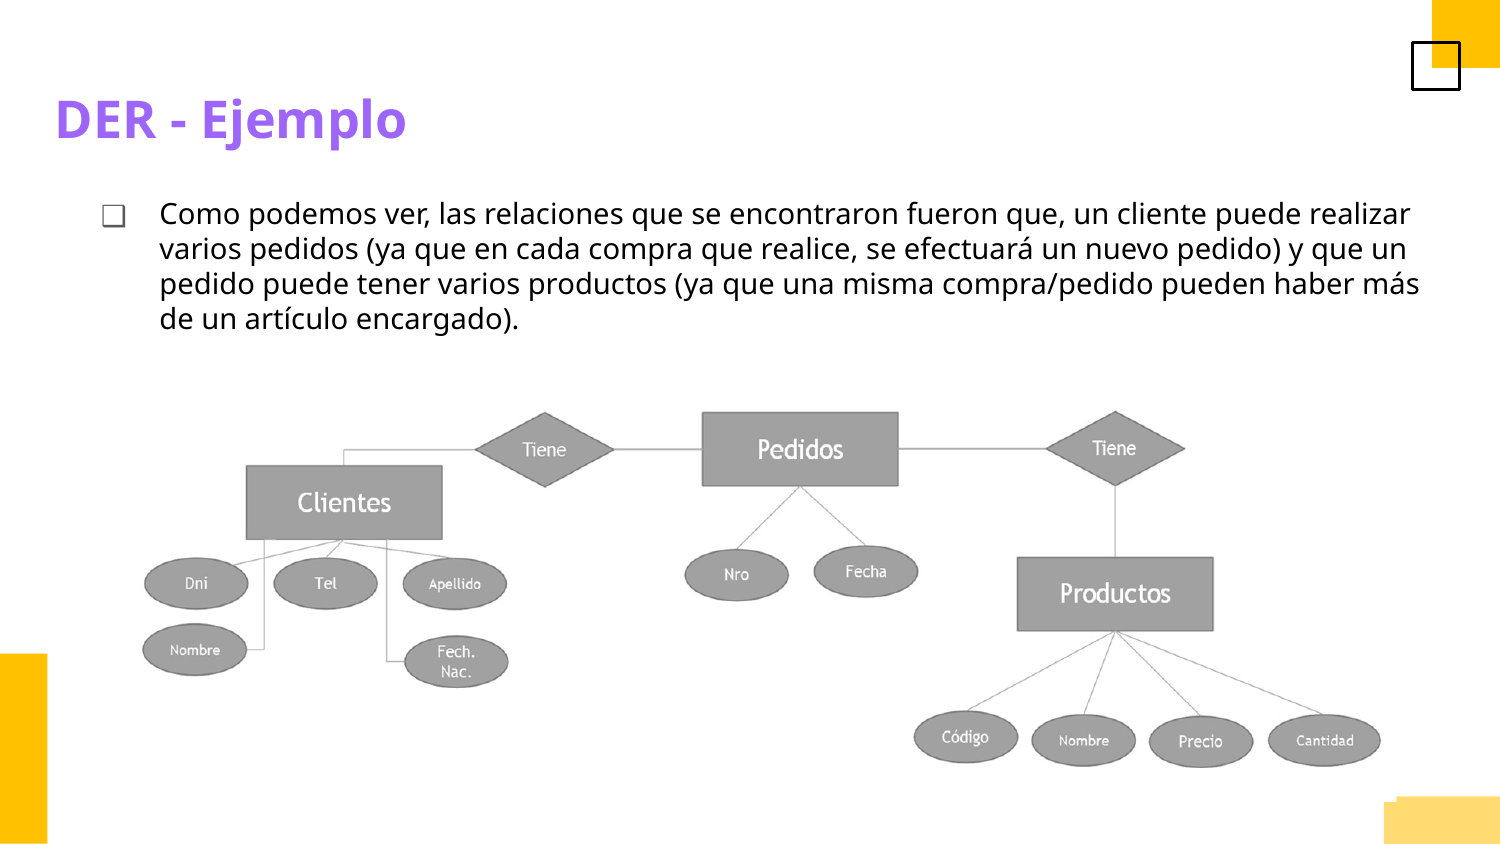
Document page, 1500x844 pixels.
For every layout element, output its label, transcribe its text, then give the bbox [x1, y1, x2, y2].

text_box DER - Ejemplo [40, 71, 1460, 166]
picture [103, 392, 1397, 802]
text_box Como podemos ver, las relaciones que se encontraron fueron que, un cliente puede realizar varios pedidos (ya que en cada compra que realice, se efectuará un nuevo pedido) y que un pedido puede tener varios productos (ya que una misma compra/pedido pueden haber más de un artículo encargado). [85, 180, 1474, 339]
